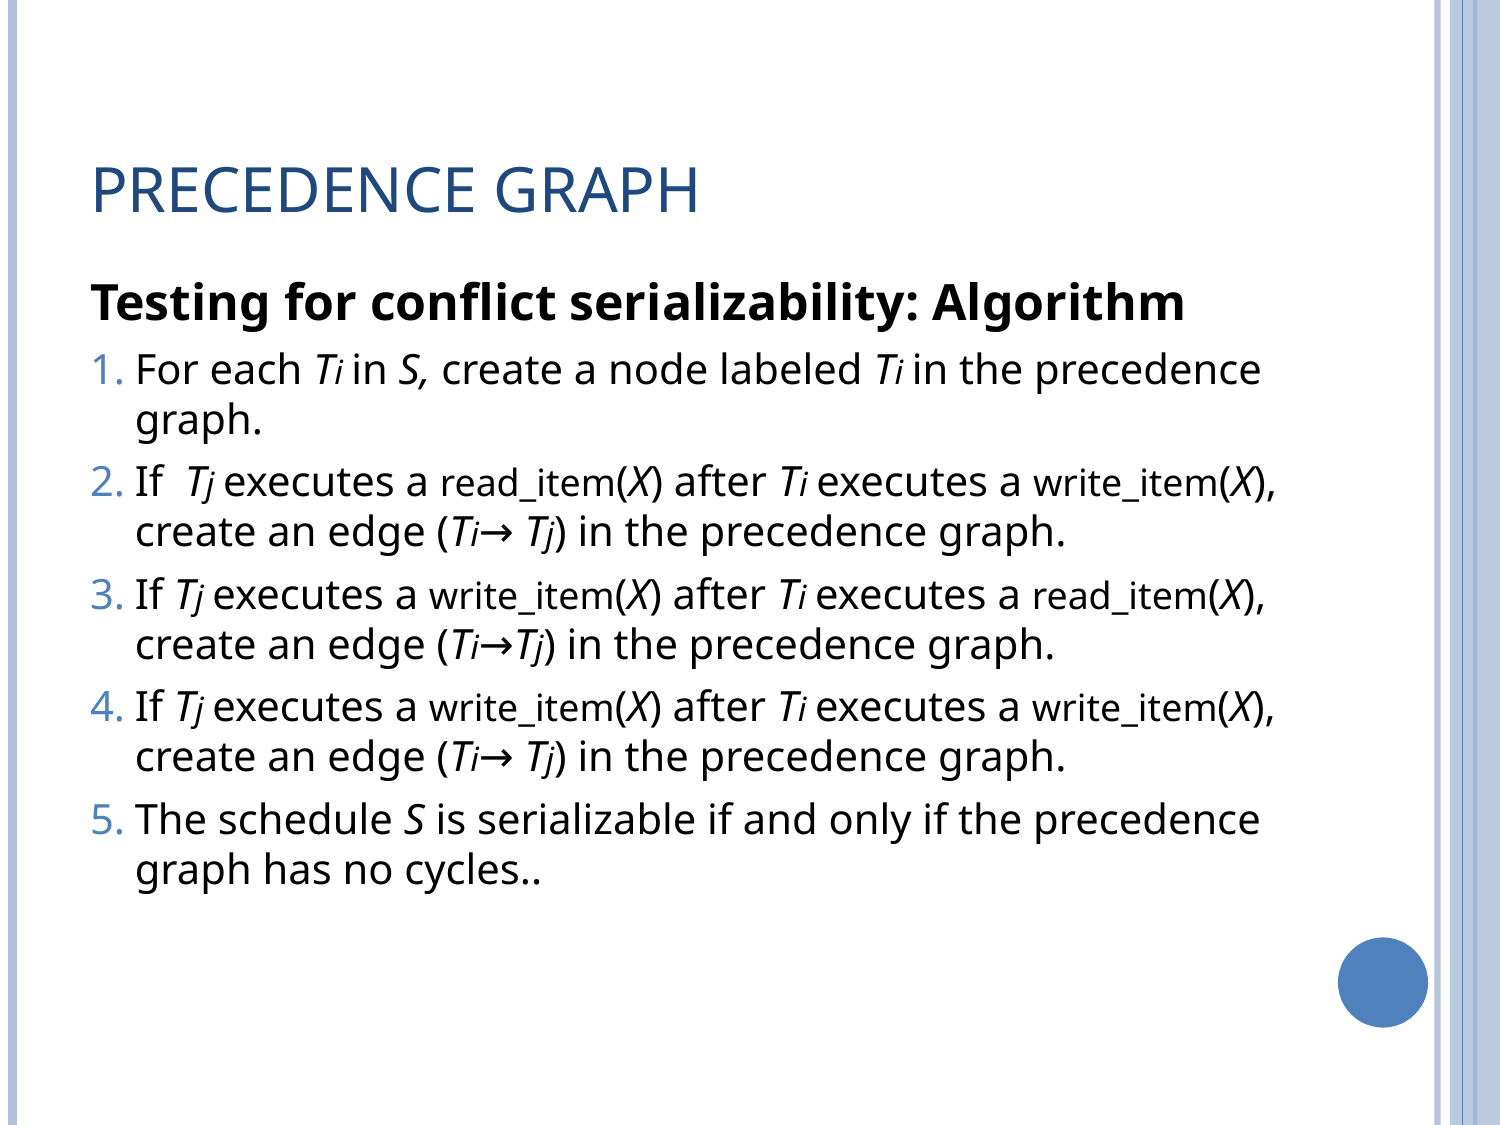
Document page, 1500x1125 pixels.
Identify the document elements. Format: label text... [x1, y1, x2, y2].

list Testing for conflict serializability: Algorithm For each Ti in S, create a node labeled Ti in the precedence graph. If Tj executes a read_item(X) after Ti executes a write_item(X), create an edge (Ti→ Tj) in the precedence graph. If Tj executes a write_item(X) after Ti executes a read_item(X), create an edge (Ti→Tj) in the precedence graph. If Tj executes a write_item(X) after Ti executes a write_item(X), create an edge (Ti→ Tj) in the precedence graph. The schedule S is serializable if and only if the precedence graph has no cycles.. [75, 262, 1350, 1062]
title PRECEDENCE GRAPH [75, 45, 1300, 233]
